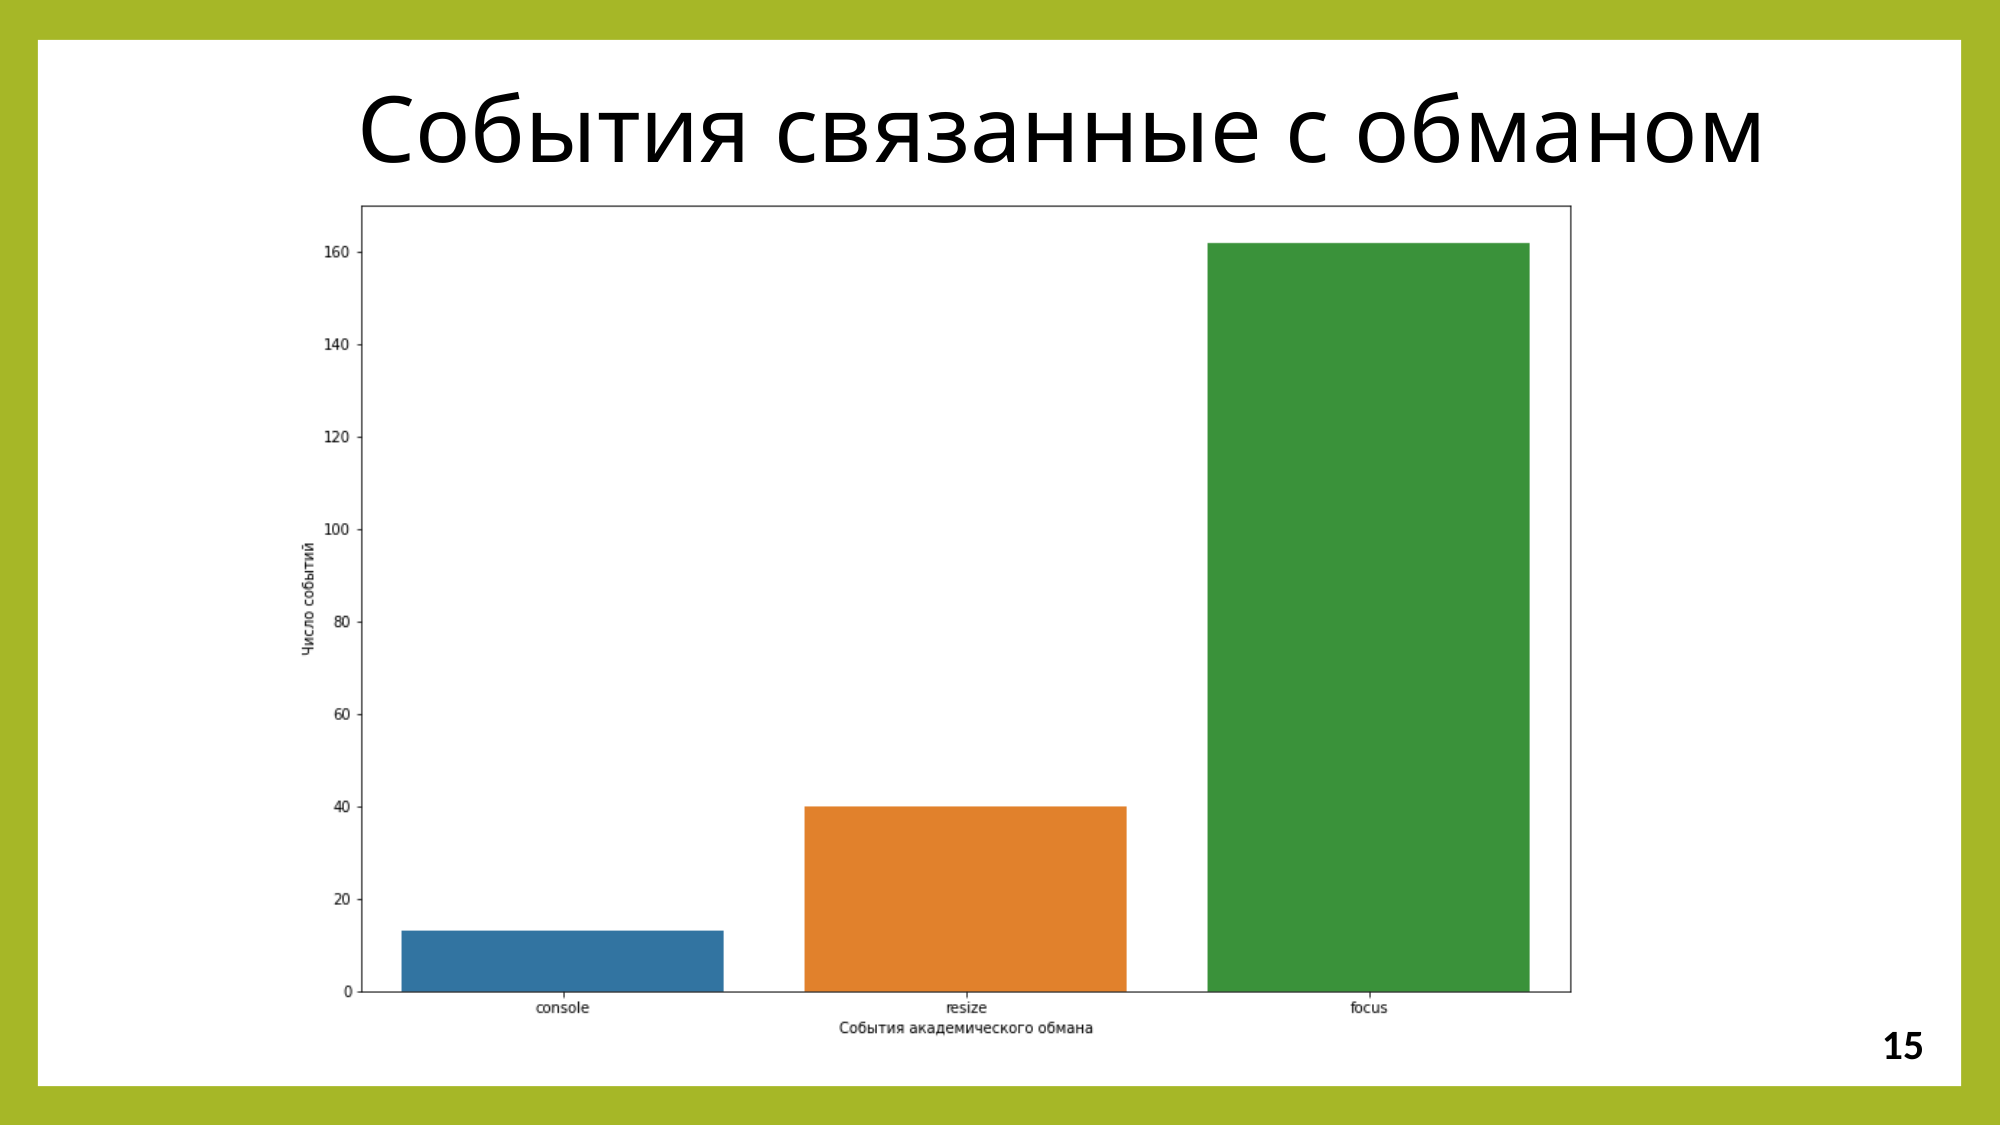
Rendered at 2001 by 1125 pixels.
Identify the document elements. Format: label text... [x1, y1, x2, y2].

text_box События связанные с обманом [342, 55, 1869, 196]
picture [292, 196, 1592, 1045]
text_box 15 [1659, 1013, 1940, 1073]
